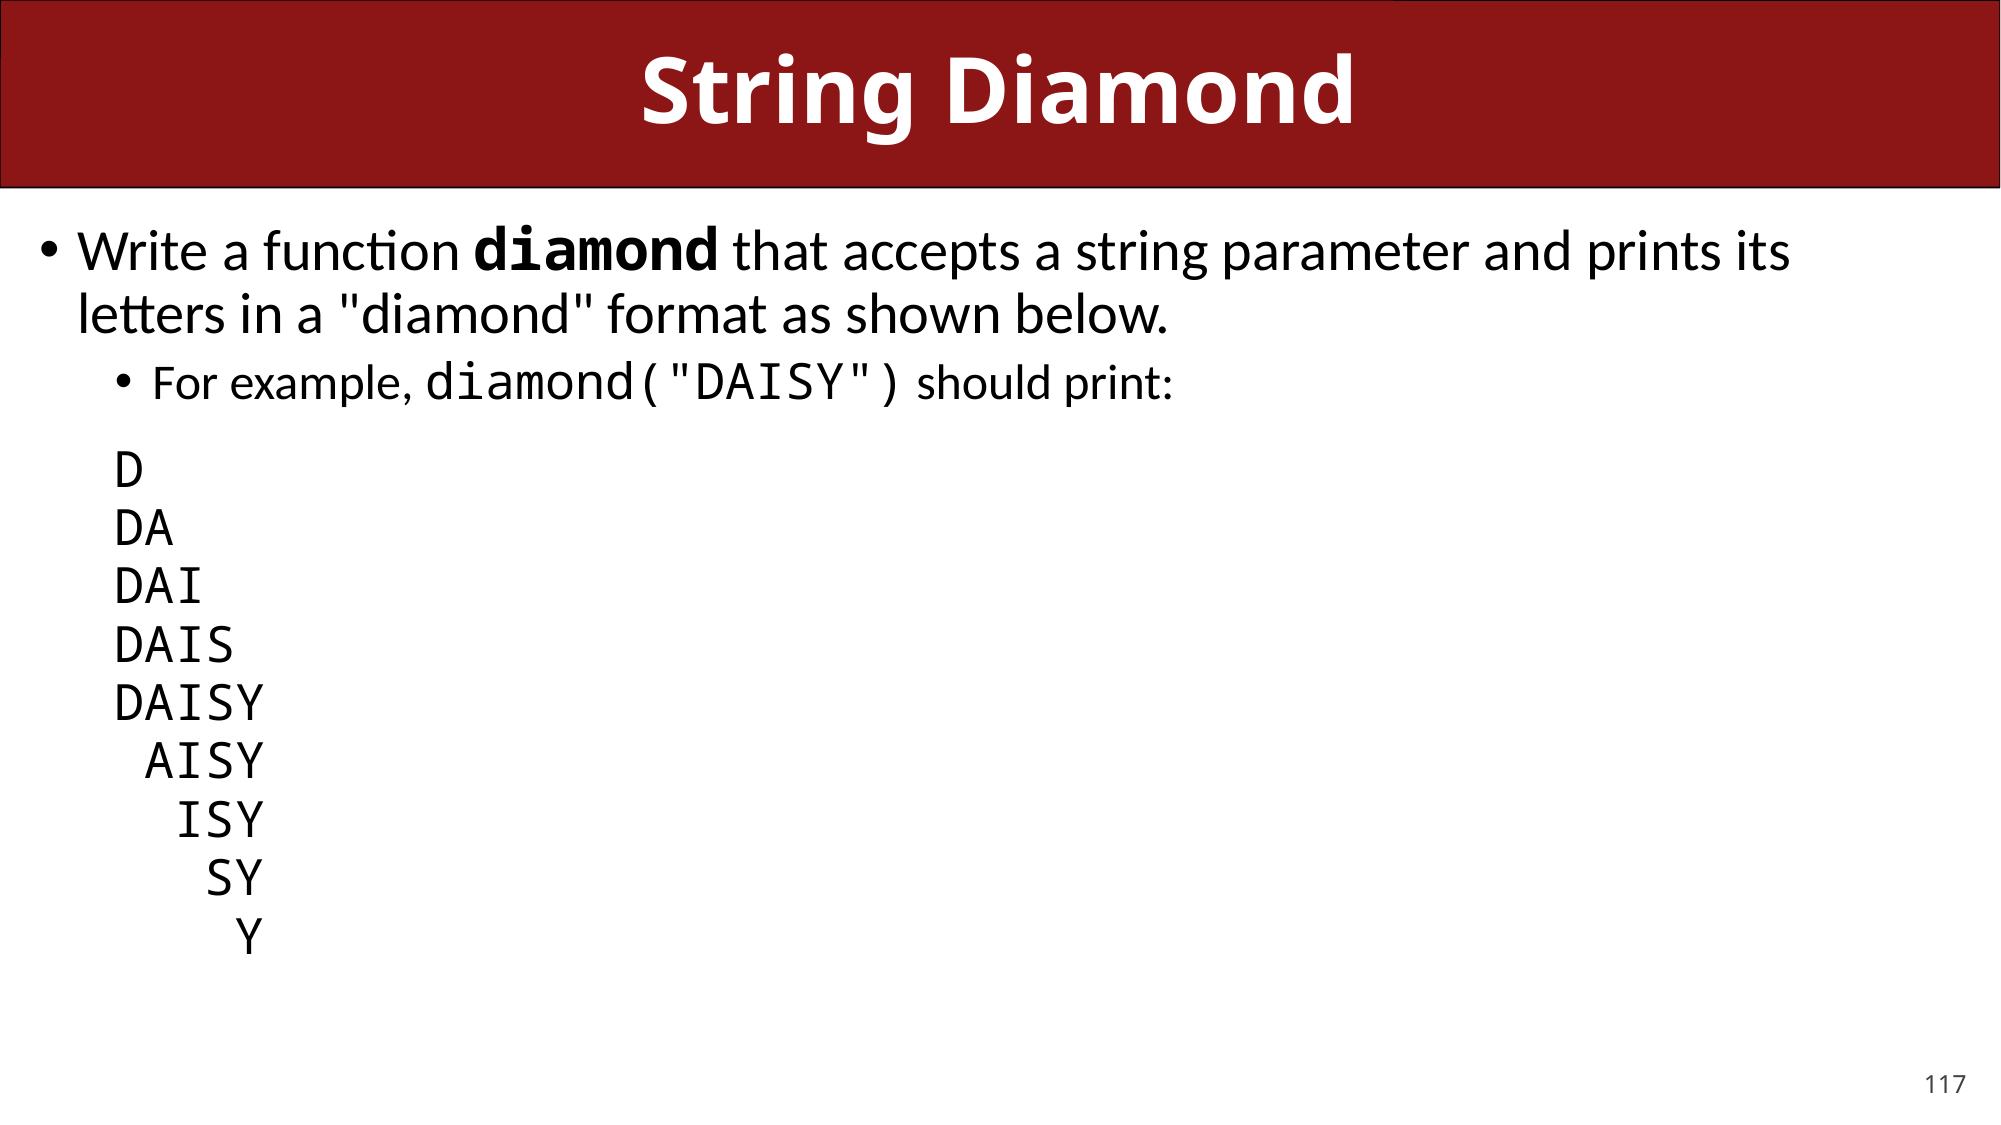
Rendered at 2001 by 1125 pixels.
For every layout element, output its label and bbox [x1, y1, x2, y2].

list [24, 212, 1963, 1063]
title [75, 0, 1925, 188]
